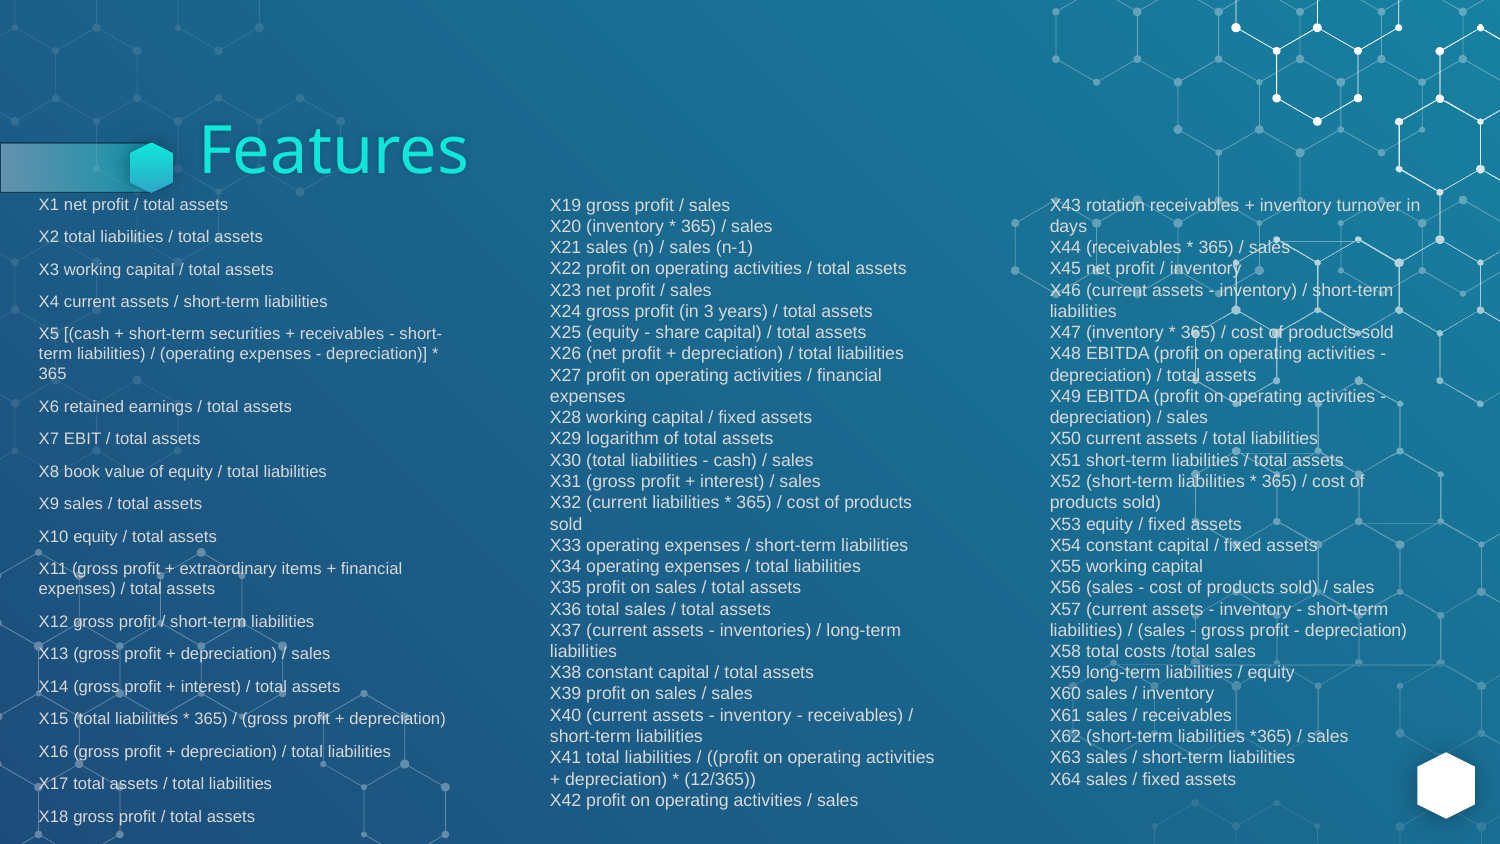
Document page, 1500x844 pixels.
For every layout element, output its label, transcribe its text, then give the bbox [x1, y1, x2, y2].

title Features [198, 126, 1302, 179]
text_box X19 gross profit / sales X20 (inventory * 365) / sales X21 sales (n) / sales (n-1) X22 profit on operating activities / total assets X23 net profit / sales X24 gross profit (in 3 years) / total assets X25 (equity - share capital) / total assets X26 (net profit + depreciation) / total liabilities X27 profit on operating activities / financial expenses X28 working capital / fixed assets X29 logarithm of total assets X30 (total liabilities - cash) / sales X31 (gross profit + interest) / sales X32 (current liabilities * 365) / cost of products sold X33 operating expenses / short-term liabilities X34 operating expenses / total liabilities X35 profit on sales / total assets X36 total sales / total assets X37 (current assets - inventories) / long-term liabilities X38 constant capital / total assets X39 profit on sales / sales X40 (current assets - inventory - receivables) / short-term liabilities X41 total liabilities / ((profit on operating activities + depreciation) * (12/365)) X42 profit on operating activities / sales [535, 178, 965, 805]
text_box X43 rotation receivables + inventory turnover in days X44 (receivables * 365) / sales X45 net profit / inventory X46 (current assets - inventory) / short-term liabilities X47 (inventory * 365) / cost of products sold X48 EBITDA (profit on operating activities - depreciation) / total assets X49 EBITDA (profit on operating activities - depreciation) / sales X50 current assets / total liabilities X51 short-term liabilities / total assets X52 (short-term liabilities * 365) / cost of products sold) X53 equity / fixed assets X54 constant capital / fixed assets X55 working capital X56 (sales - cost of products sold) / sales X57 (current assets - inventory - short-term liabilities) / (sales - gross profit - depreciation) X58 total costs /total sales X59 long-term liabilities / equity X60 sales / inventory X61 sales / receivables X62 (short-term liabilities *365) / sales X63 sales / short-term liabilities X64 sales / fixed assets [1034, 178, 1447, 814]
text_box X1 net profit / total assets X2 total liabilities / total assets X3 working capital / total assets X4 current assets / short-term liabilities X5 [(cash + short-term securities + receivables - short-term liabilities) / (operating expenses - depreciation)] * 365 X6 retained earnings / total assets X7 EBIT / total assets X8 book value of equity / total liabilities X9 sales / total assets X10 equity / total assets X11 (gross profit + extraordinary items + financial expenses) / total assets X12 gross profit / short-term liabilities X13 (gross profit + depreciation) / sales X14 (gross profit + interest) / total assets X15 (total liabilities * 365) / (gross profit + depreciation) X16 (gross profit + depreciation) / total liabilities X17 total assets / total liabilities X18 gross profit / total assets [23, 178, 484, 814]
